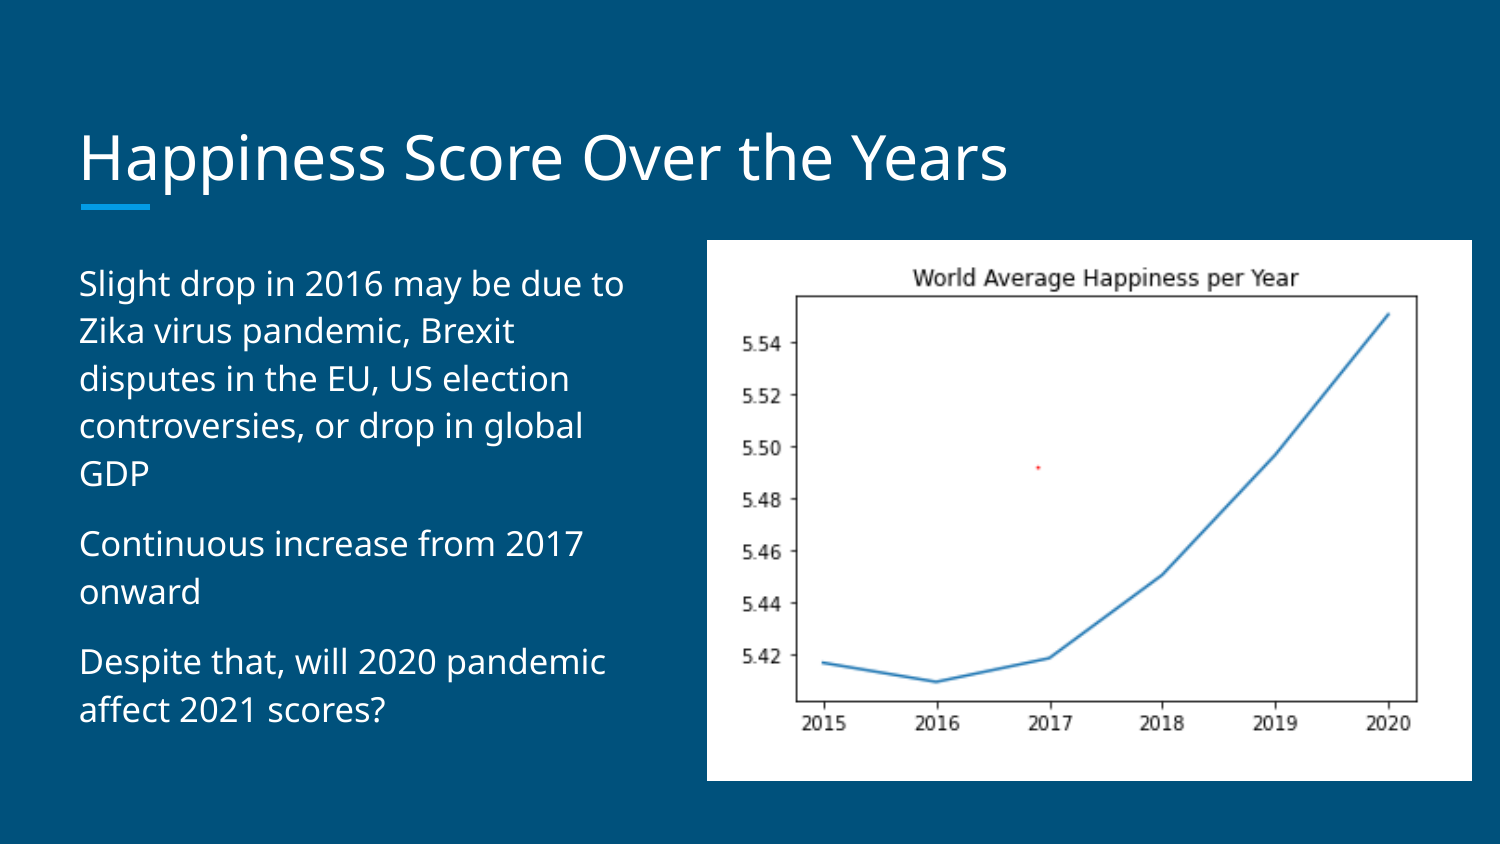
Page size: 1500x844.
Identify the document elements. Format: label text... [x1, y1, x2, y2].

list Slight drop in 2016 may be due to Zika virus pandemic, Brexit disputes in the EU, US election controversies, or drop in global GDP Continuous increase from 2017 onward Despite that, will 2020 pandemic affect 2021 scores? [63, 240, 660, 746]
title Happiness Score Over the Years [63, 95, 1437, 209]
picture [708, 241, 1471, 780]
